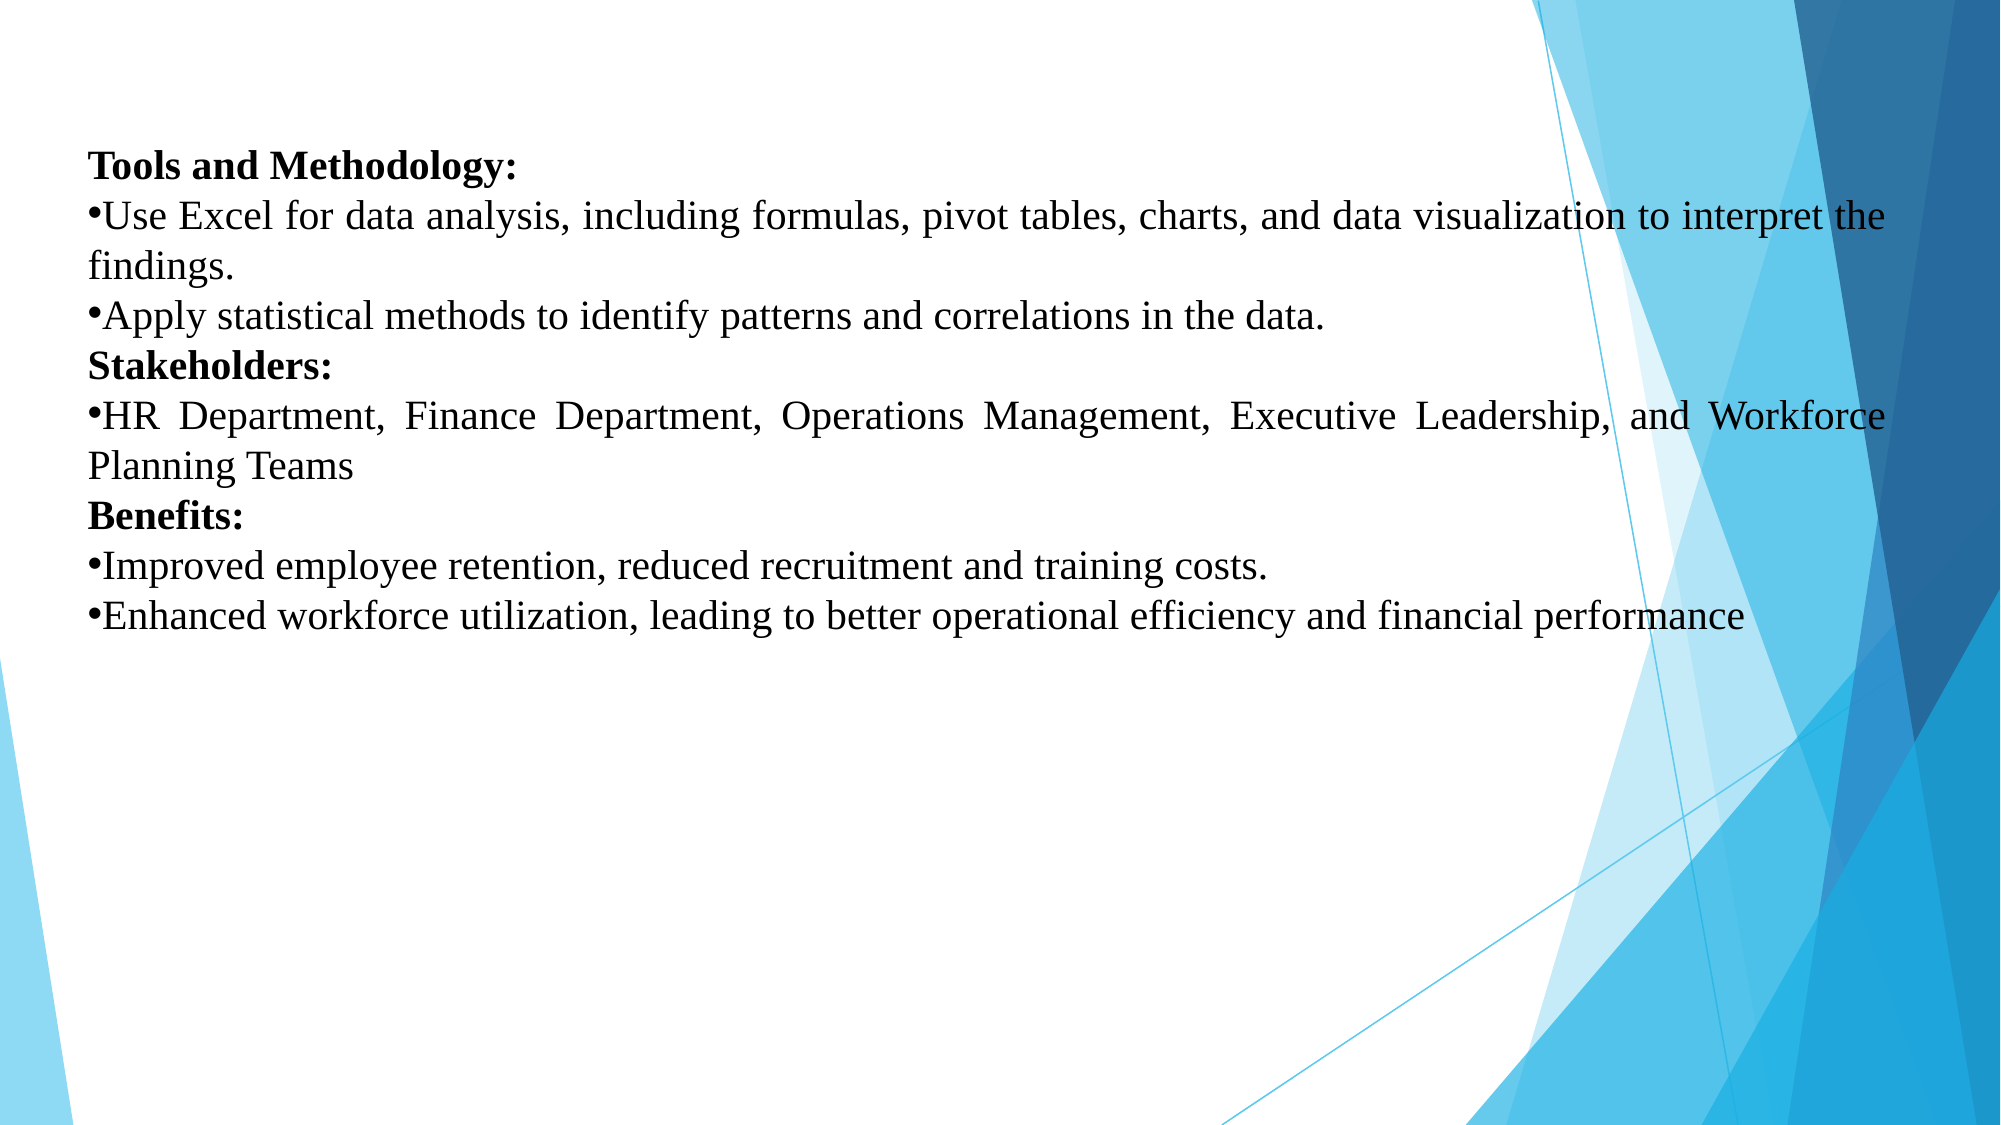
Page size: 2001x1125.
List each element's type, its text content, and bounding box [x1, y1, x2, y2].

list Tools and Methodology: Use Excel for data analysis, including formulas, pivot tables, charts, and data visualization to interpret the findings. Apply statistical methods to identify patterns and correlations in the data. Stakeholders: HR Department, Finance Department, Operations Management, Executive Leadership, and Workforce Planning Teams Benefits: Improved employee retention, reduced recruitment and training costs. Enhanced workforce utilization, leading to better operational efficiency and financial performance [87, 87, 1888, 694]
